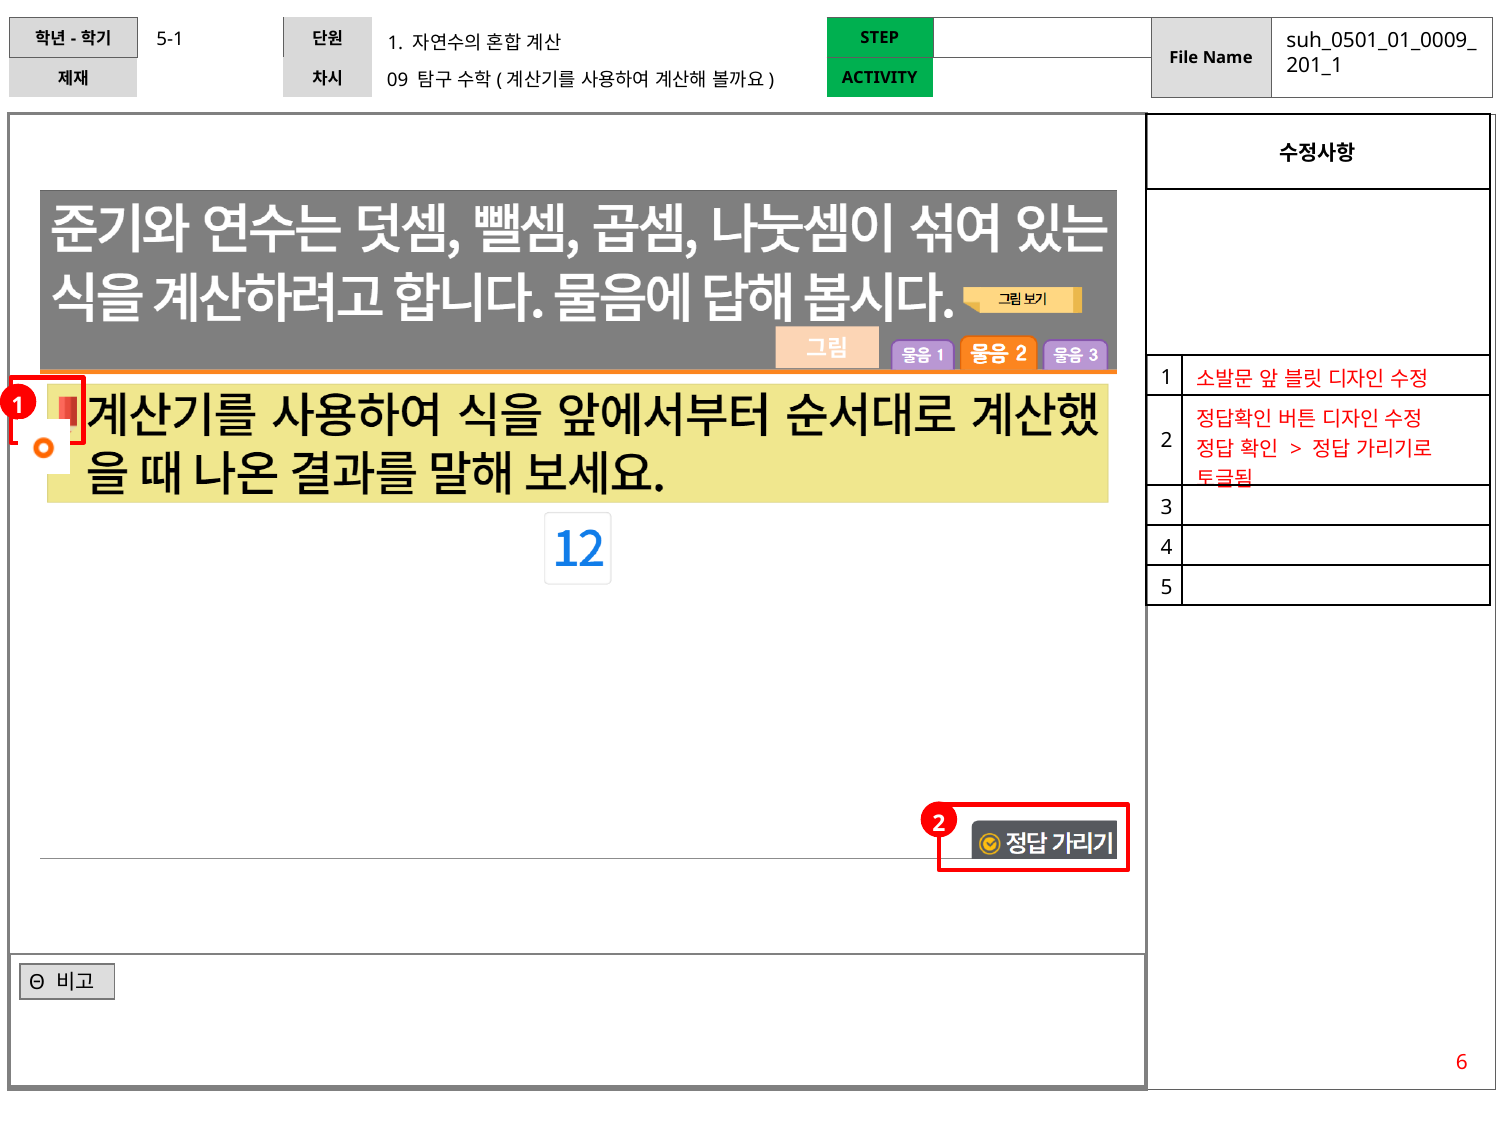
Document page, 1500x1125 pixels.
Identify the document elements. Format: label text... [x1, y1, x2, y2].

text_box 1 [0, 383, 9, 420]
table_cell 2 [1147, 396, 1181, 484]
table_cell 소발문 앞 블릿 디자인 수정 [1183, 356, 1489, 394]
text_box [1491, 160, 1500, 251]
table_cell [1183, 486, 1489, 524]
text_box 1. 자연수의 혼합 계산 [372, 23, 828, 48]
table_cell 5 [1147, 566, 1181, 604]
text_box suh_0501_01_0009_201_1 [1271, 18, 1500, 84]
text_box 5-1 [141, 18, 284, 55]
text_box 09 탐구 수학(계산기를 사용하여 계산해 볼까요) [372, 60, 821, 96]
text_box [937, 802, 1130, 872]
text_box [9, 375, 35, 445]
table_cell 정답확인 버튼 디자인 수정 정답 확인 > 정답 가리기로 토글됨 [1183, 396, 1489, 484]
table_header 수정사항 [1147, 115, 1489, 188]
table_cell 1 [1147, 356, 1181, 394]
picture [17, 190, 1117, 860]
table_cell [1183, 526, 1489, 564]
table_cell 3 [1147, 486, 1181, 524]
table_cell [1183, 566, 1489, 604]
table_cell [1147, 190, 1489, 354]
table_cell 4 [1147, 526, 1181, 564]
